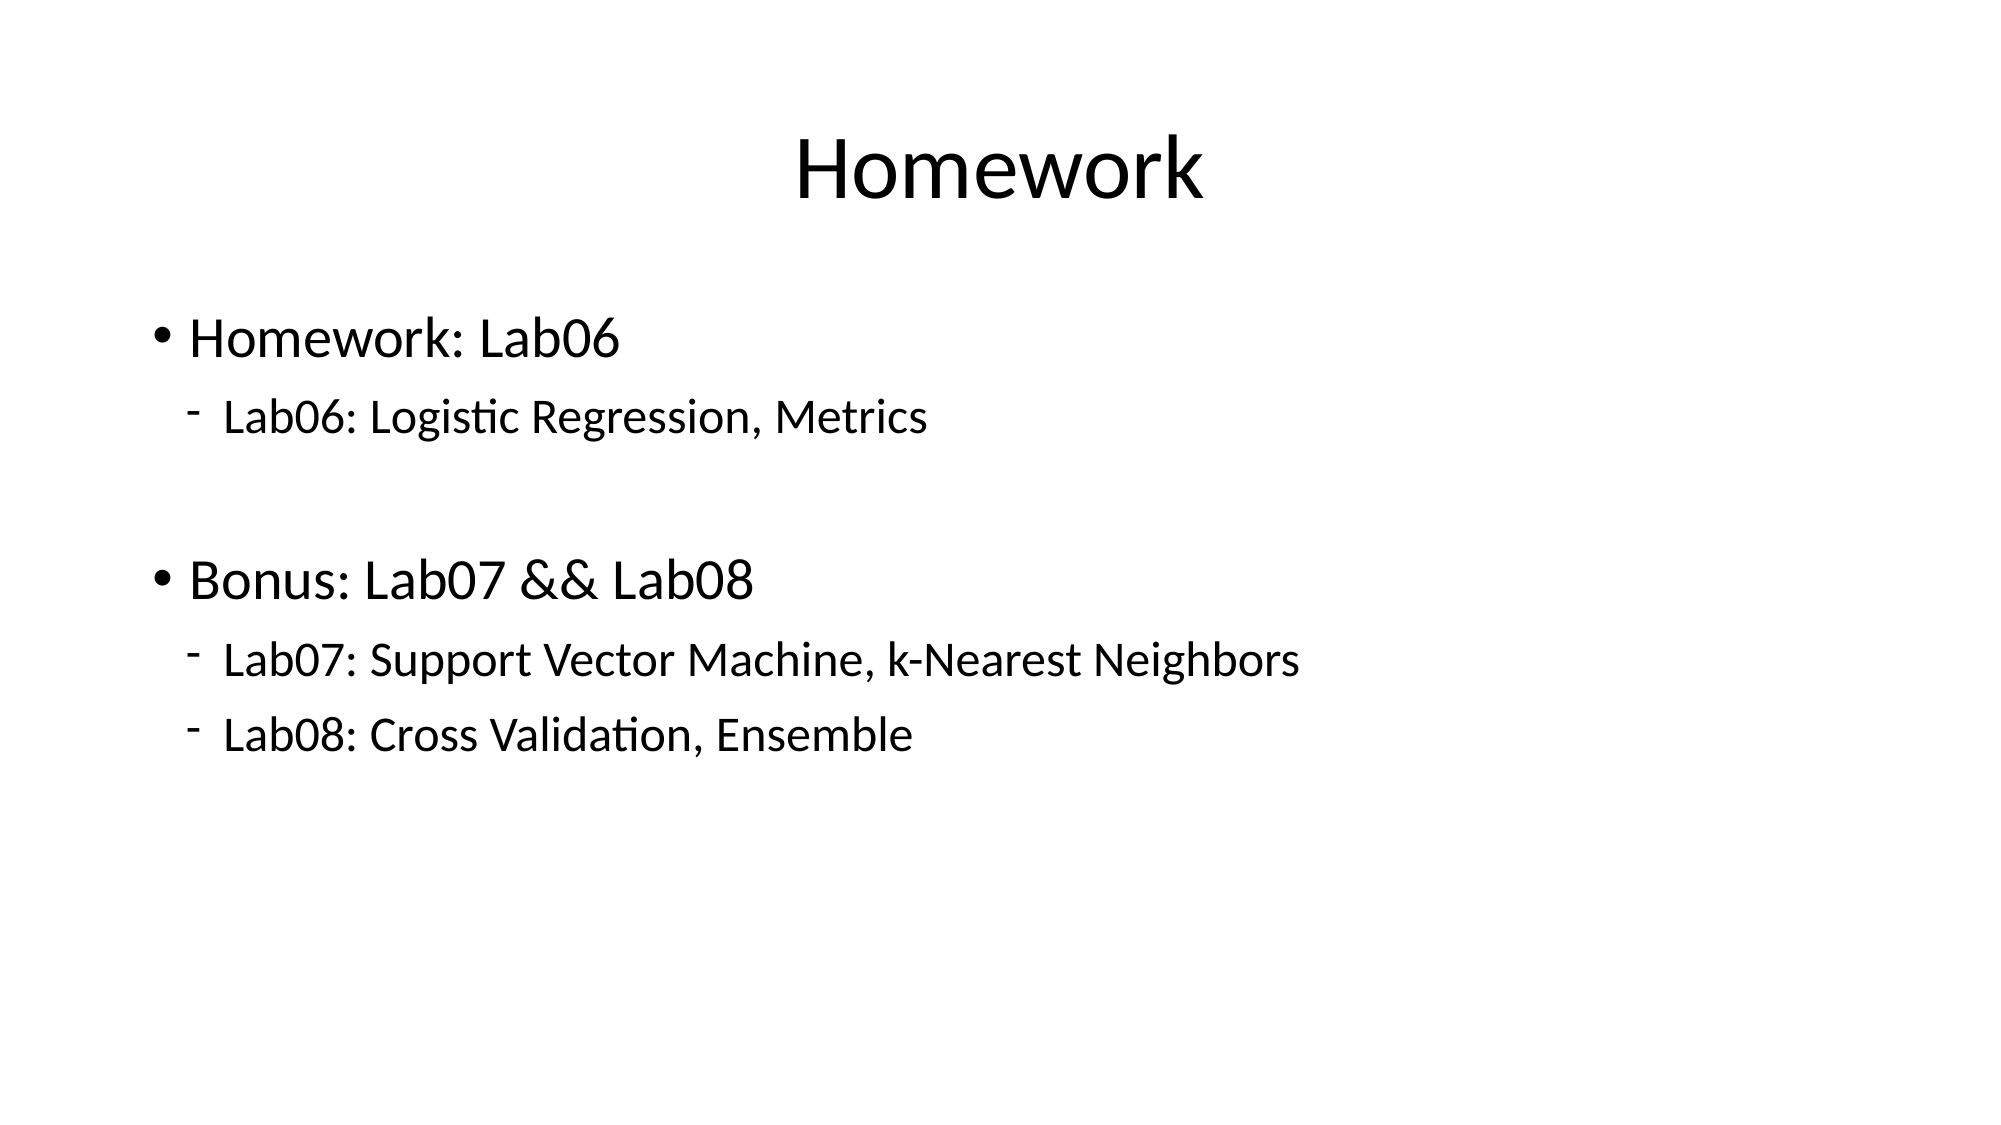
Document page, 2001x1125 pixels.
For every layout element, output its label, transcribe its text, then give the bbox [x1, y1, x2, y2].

list Homework: Lab06 Lab06: Logistic Regression, Metrics Bonus: Lab07 && Lab08 Lab07: Support Vector Machine, k-Nearest Neighbors Lab08: Cross Validation, Ensemble [137, 299, 1863, 1014]
title Homework [137, 59, 1863, 278]
